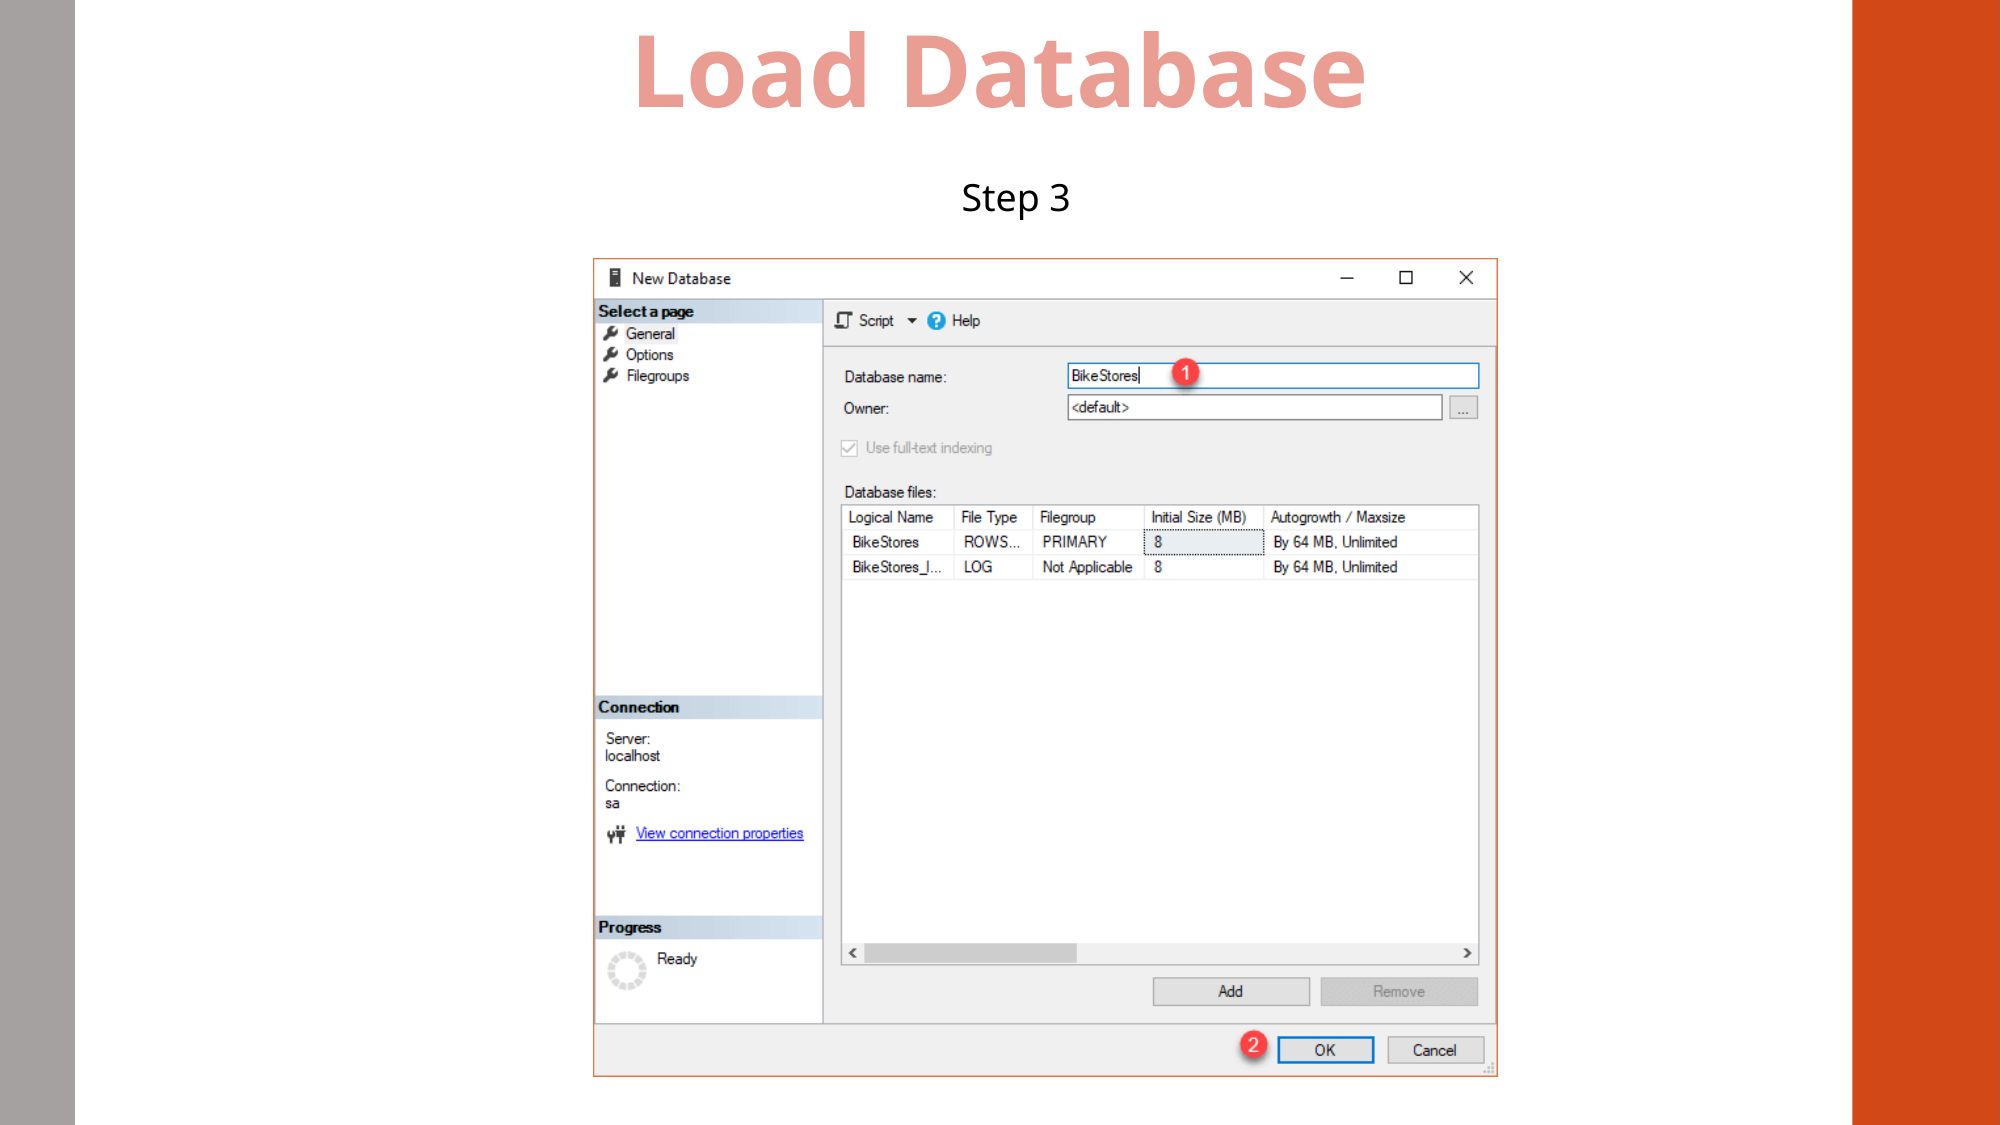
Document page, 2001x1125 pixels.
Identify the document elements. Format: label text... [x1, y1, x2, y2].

text_box Step 3 [946, 166, 1108, 227]
text_box Load Database [429, 0, 1570, 135]
picture [593, 257, 1498, 1078]
